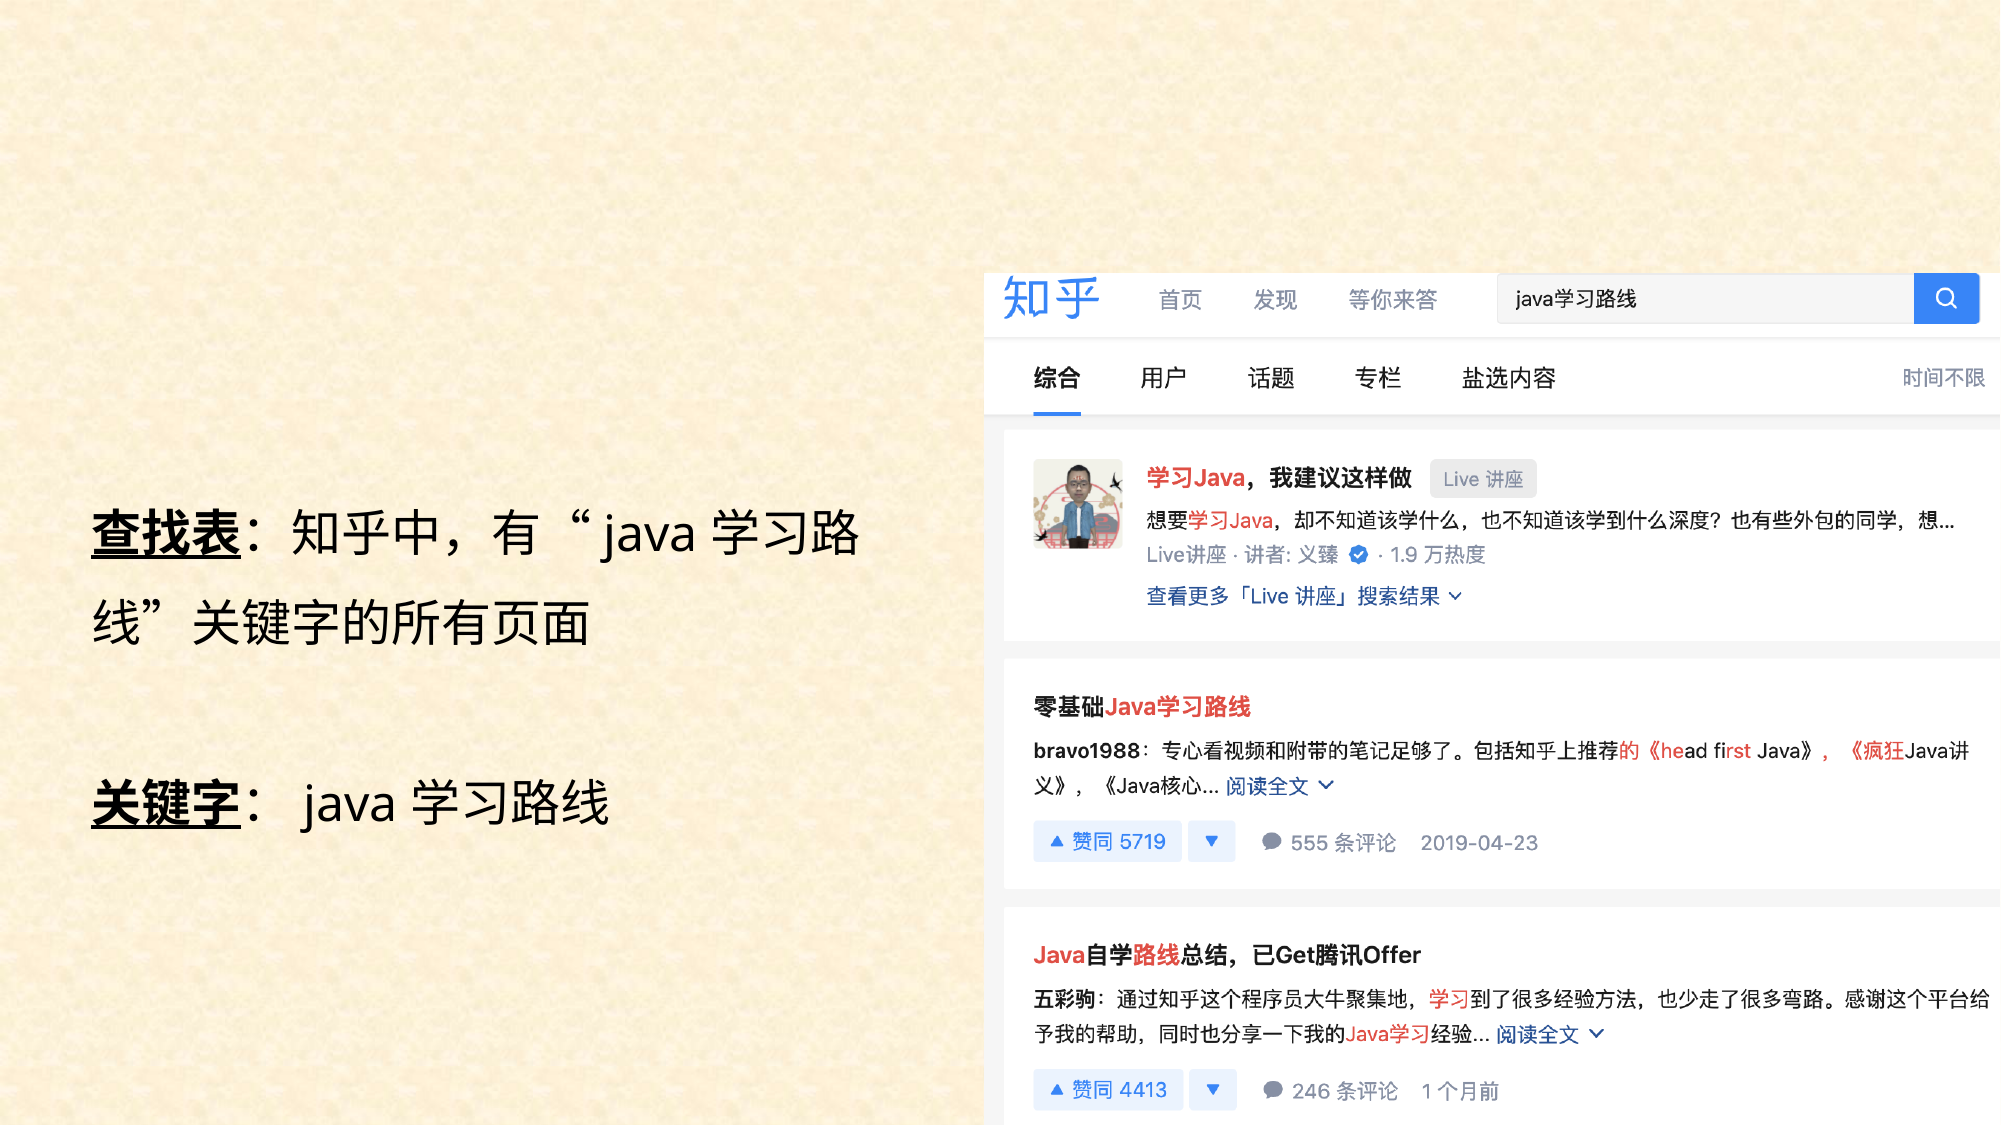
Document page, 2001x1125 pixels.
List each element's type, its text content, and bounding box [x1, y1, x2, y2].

text_box 查找表：知乎中，有“java学习路线”关键字的所有页面 关键字：java学习路线 [76, 463, 935, 839]
picture [0, 0, 2001, 1125]
